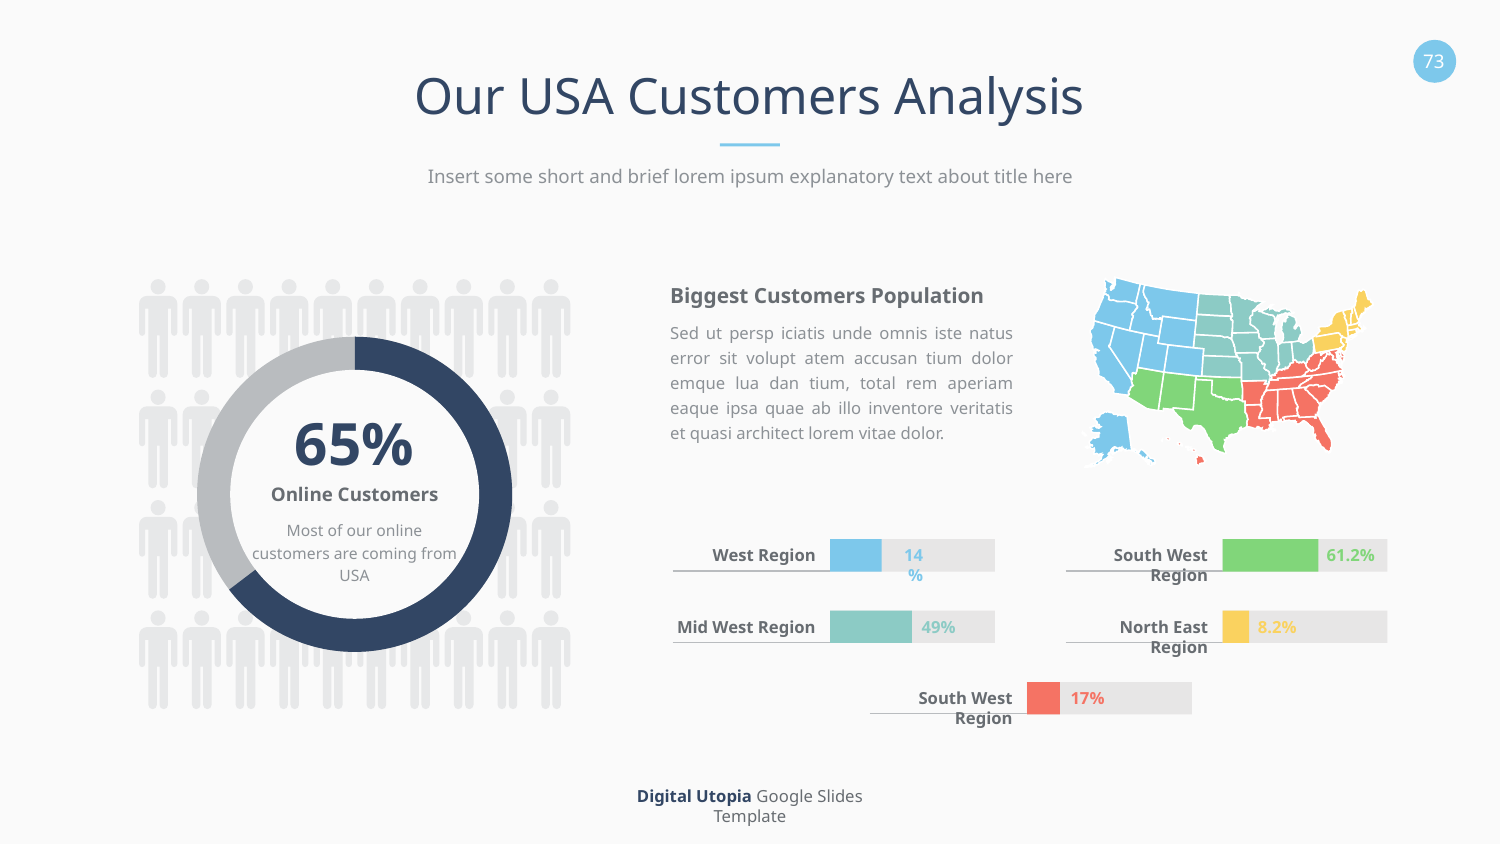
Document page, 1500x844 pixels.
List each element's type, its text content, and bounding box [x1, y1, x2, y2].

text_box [138, 278, 571, 710]
list Insert some short and brief lorem ipsum explanatory text about title here [112, 164, 1388, 190]
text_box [672, 539, 1390, 715]
list Our USA Customers Analysis [112, 64, 1388, 131]
text_box Biggest Customers Population [670, 282, 1014, 309]
text_box Sed ut persp iciatis unde omnis iste natus error sit volupt atem accusan tium dolor emque lua dan tium, total rem aperiam eaque ipsa quae ab illo inventore veritatis et quasi architect lorem vitae dolor. [670, 318, 1014, 445]
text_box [1081, 276, 1374, 468]
